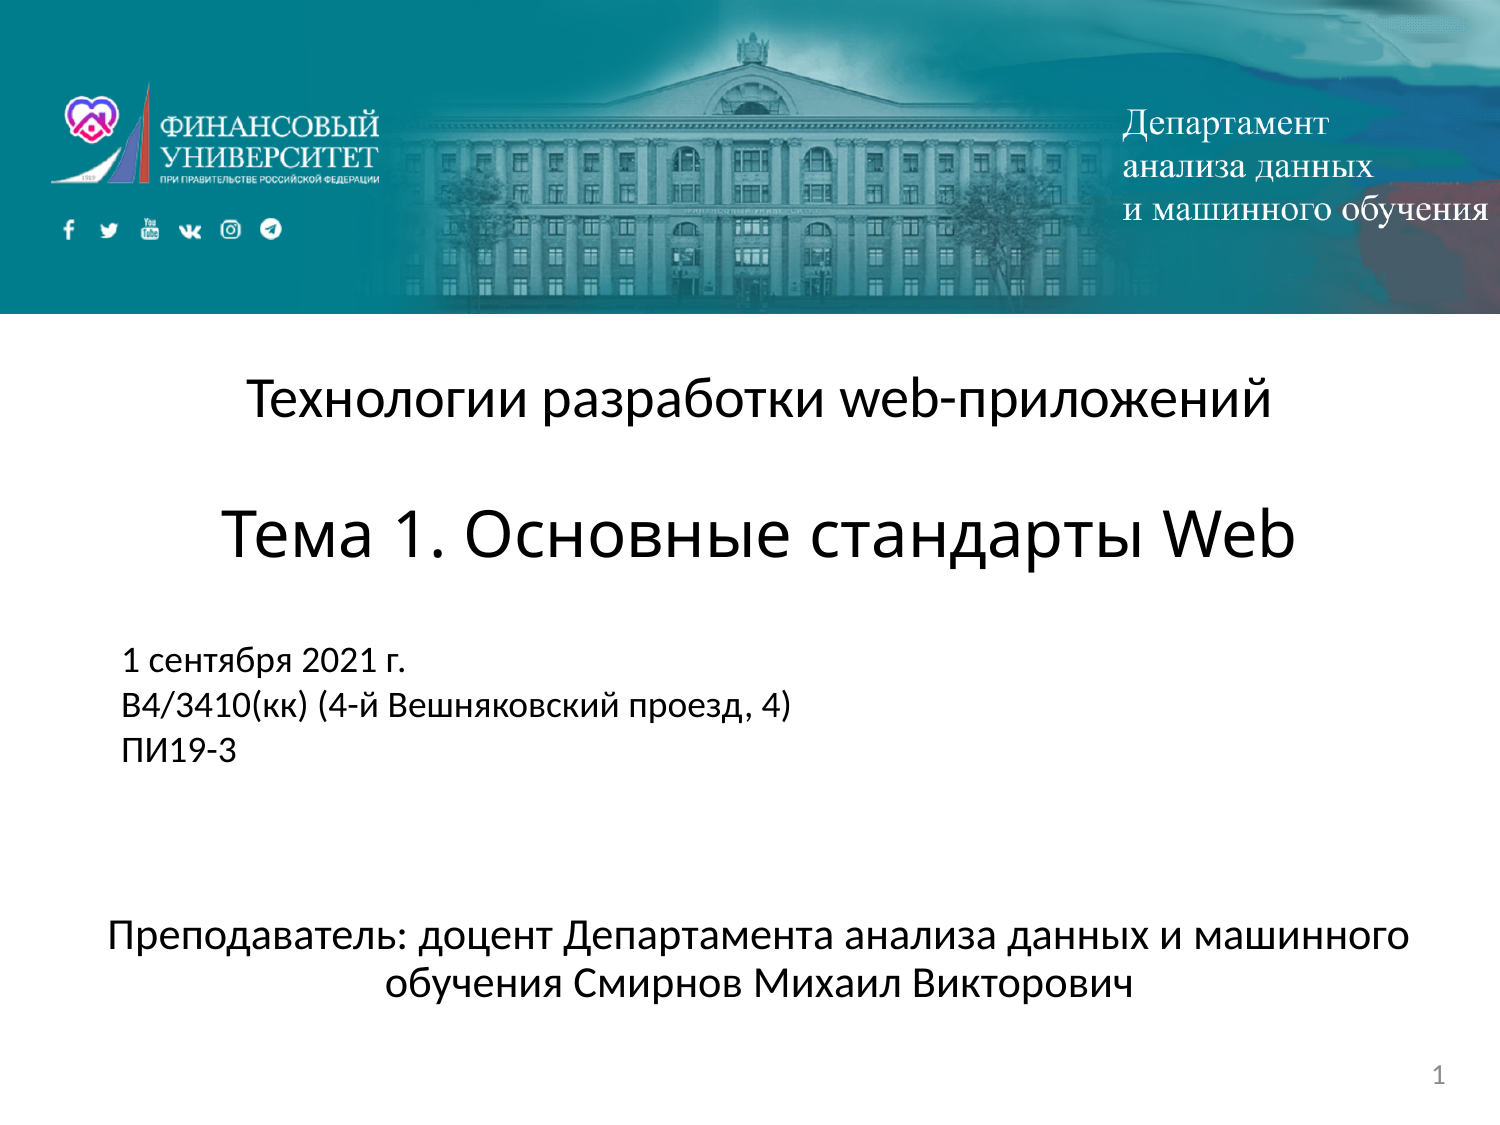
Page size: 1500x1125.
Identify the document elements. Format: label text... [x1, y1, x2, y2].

subtitle Преподаватель: доцент Департамента анализа данных и машинного обучения Смирнов Михаил Викторович [87, 903, 1433, 1015]
title Тема 1. Основные стандарты Web [87, 453, 1433, 580]
text_box 1 сентября 2021 г. В4/3410(кк) (4-й Вешняковский проезд, 4) ПИ19-3 [106, 627, 808, 778]
picture [0, 0, 1500, 314]
list Технологии разработки web-приложений [87, 359, 1433, 453]
slide_number 1 [1273, 1042, 1461, 1103]
